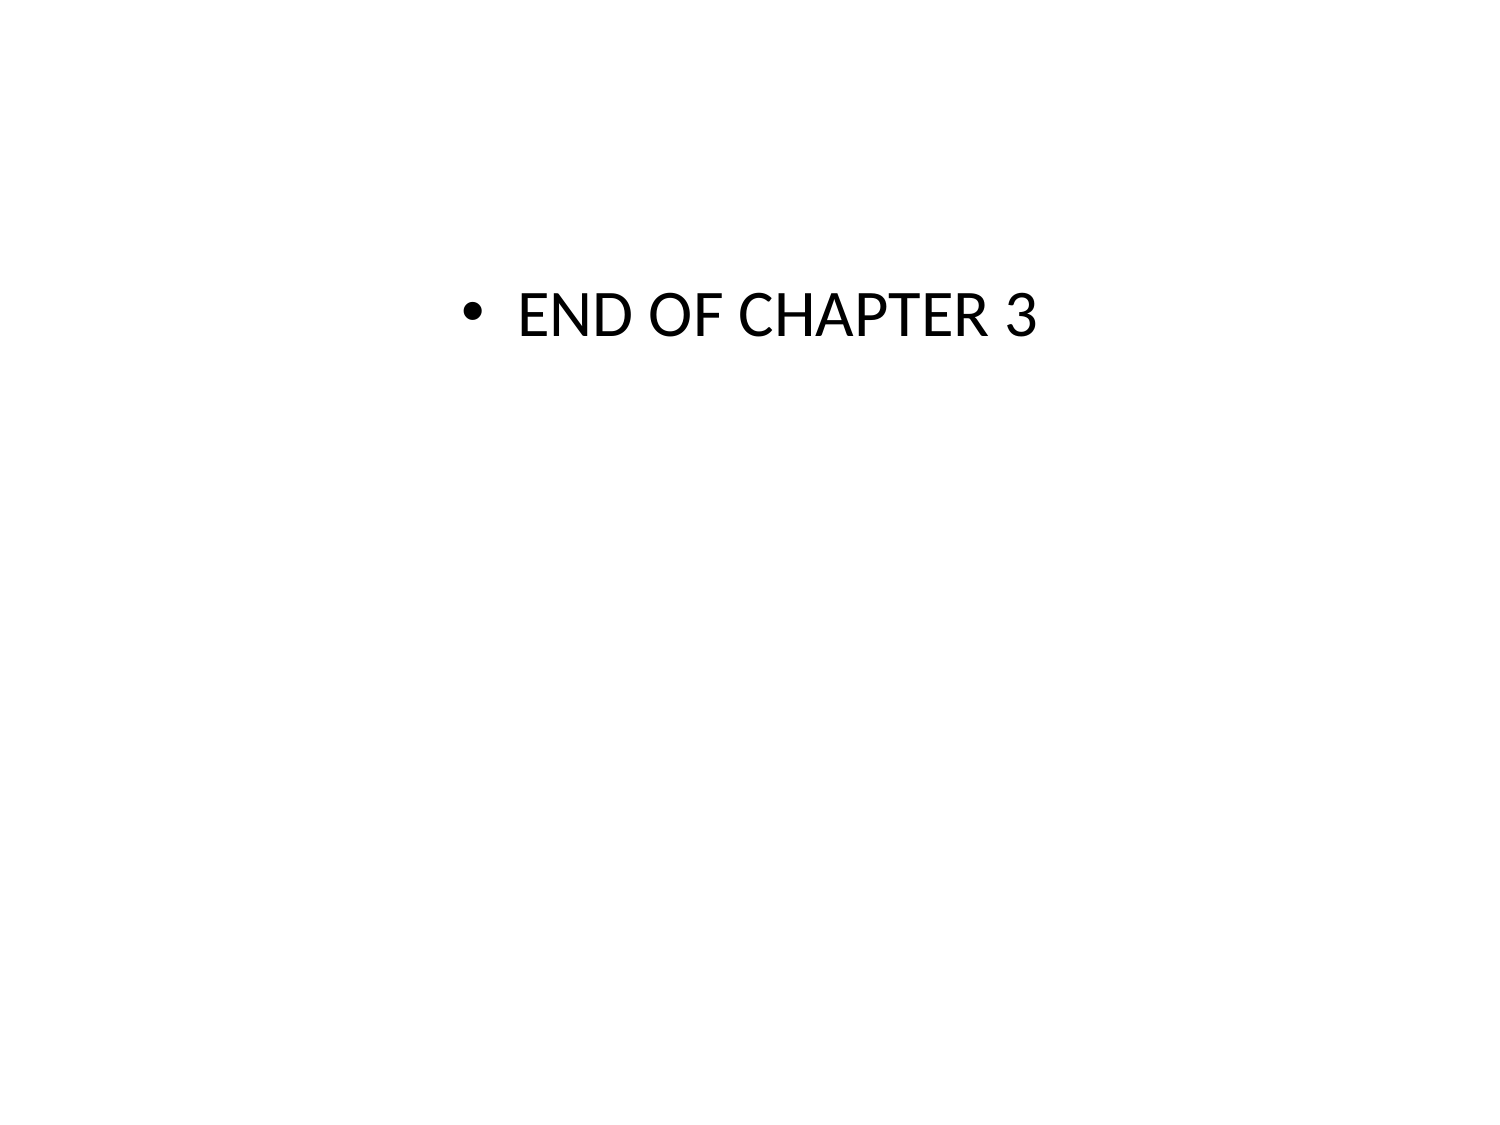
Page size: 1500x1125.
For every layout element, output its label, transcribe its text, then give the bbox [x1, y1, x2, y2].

list END OF CHAPTER 3 [75, 262, 1425, 1005]
